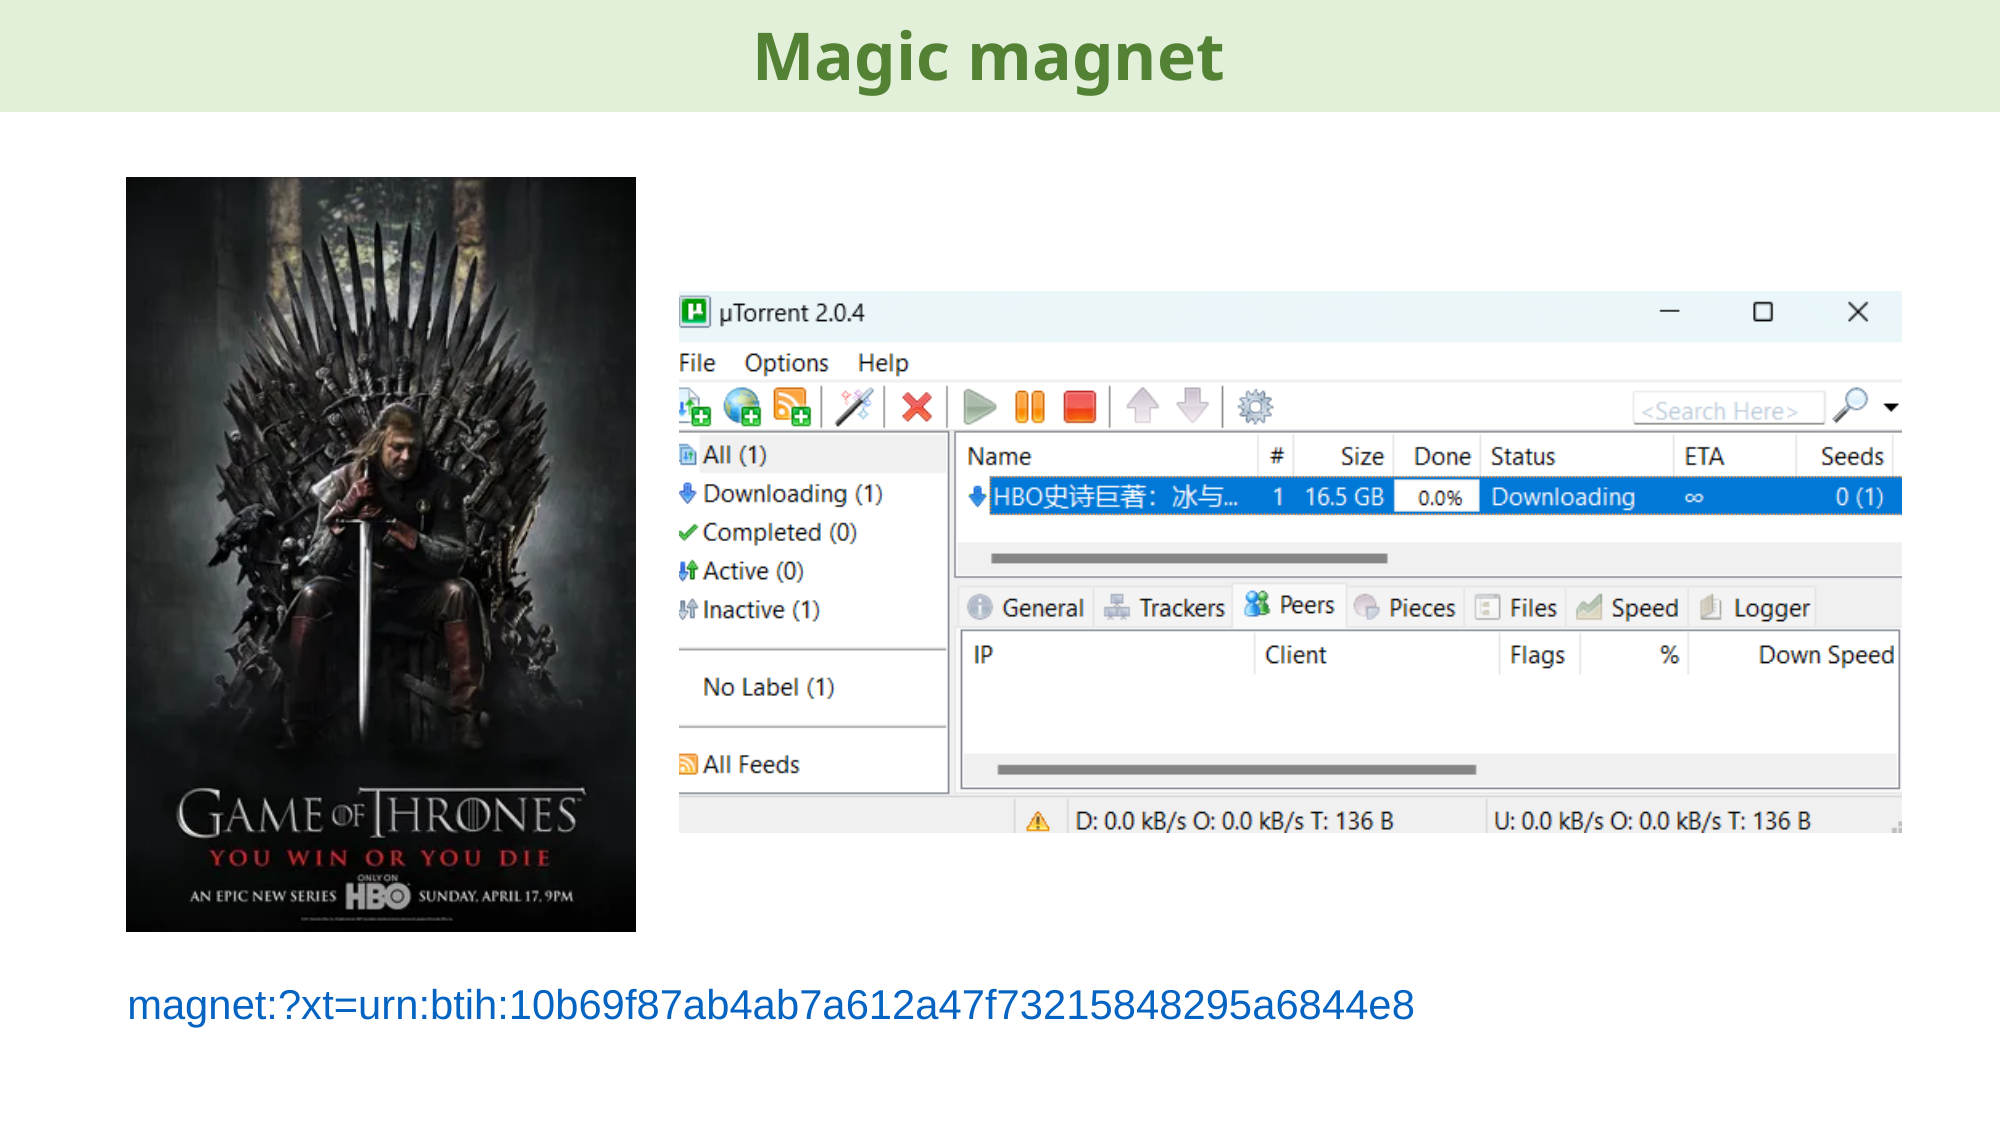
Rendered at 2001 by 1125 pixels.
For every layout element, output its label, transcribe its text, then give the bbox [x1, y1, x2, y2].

title Magic magnet [126, 16, 1852, 103]
picture [679, 291, 1902, 833]
picture [126, 177, 636, 932]
text_box magnet:?xt=urn:btih:10b69f87ab4ab7a612a47f73215848295a6844e8 [112, 970, 1443, 1035]
